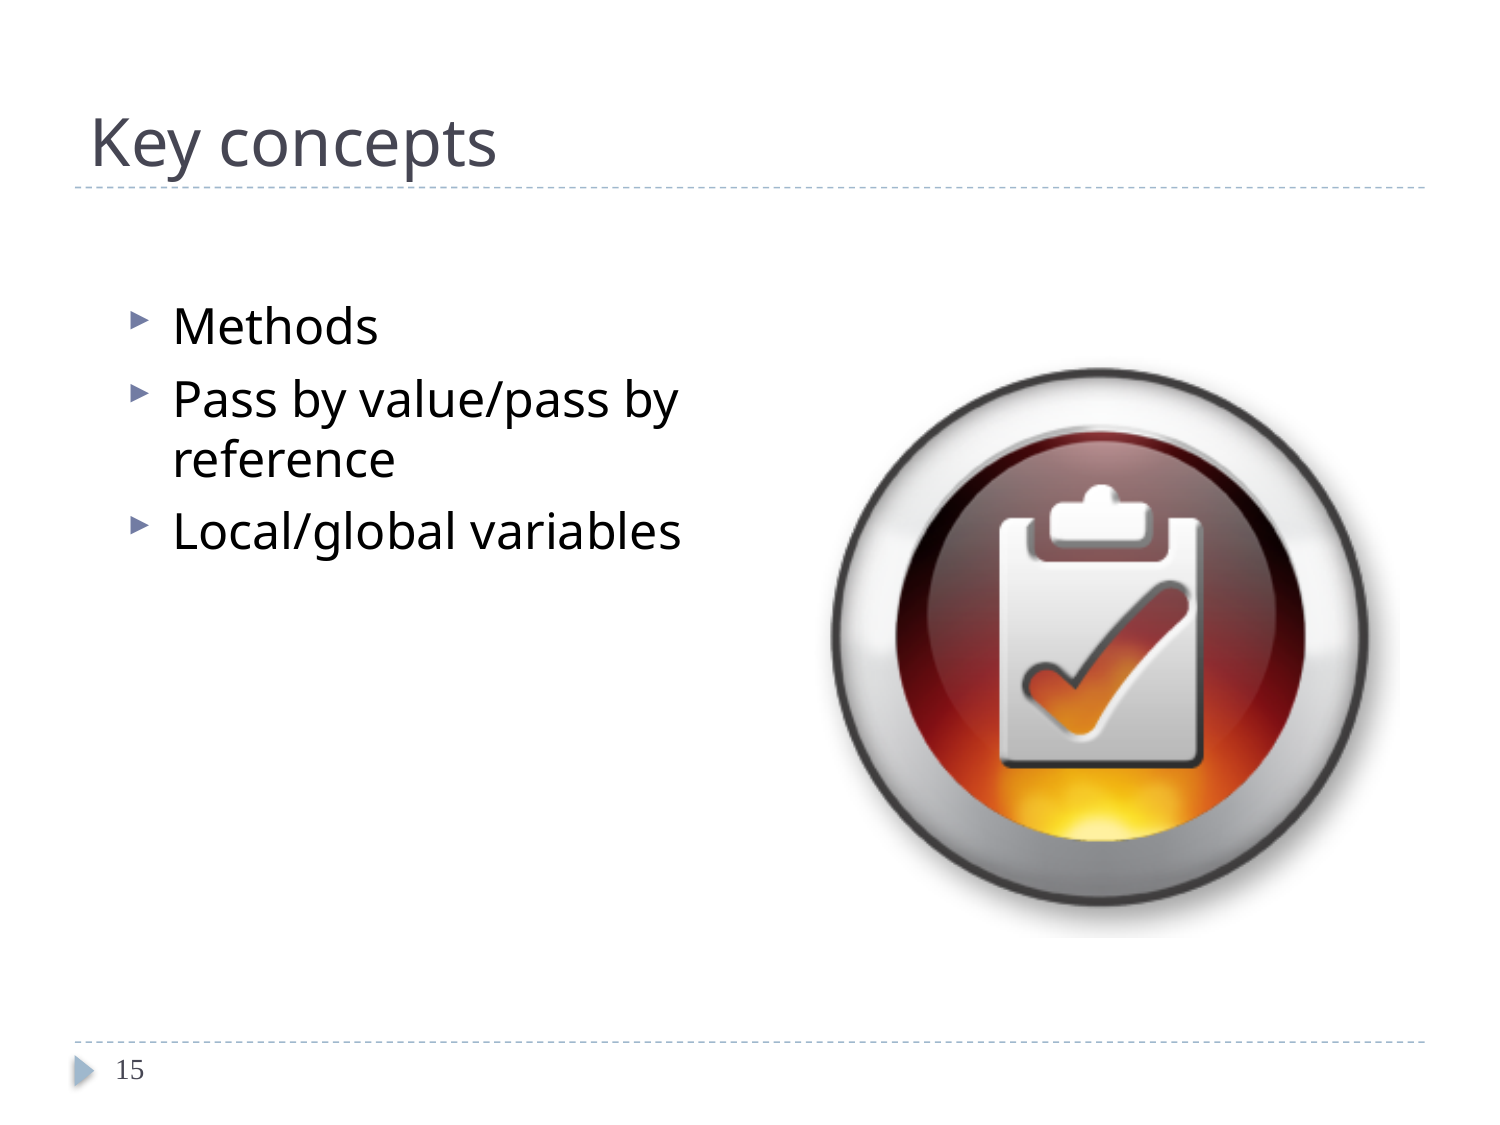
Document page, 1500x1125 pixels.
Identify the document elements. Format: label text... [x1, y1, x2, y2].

title Key concepts [75, 37, 1425, 188]
slide_number 15 [100, 1042, 426, 1103]
picture [799, 337, 1401, 938]
list Methods Pass by value/pass by reference Local/global variables [112, 287, 738, 963]
